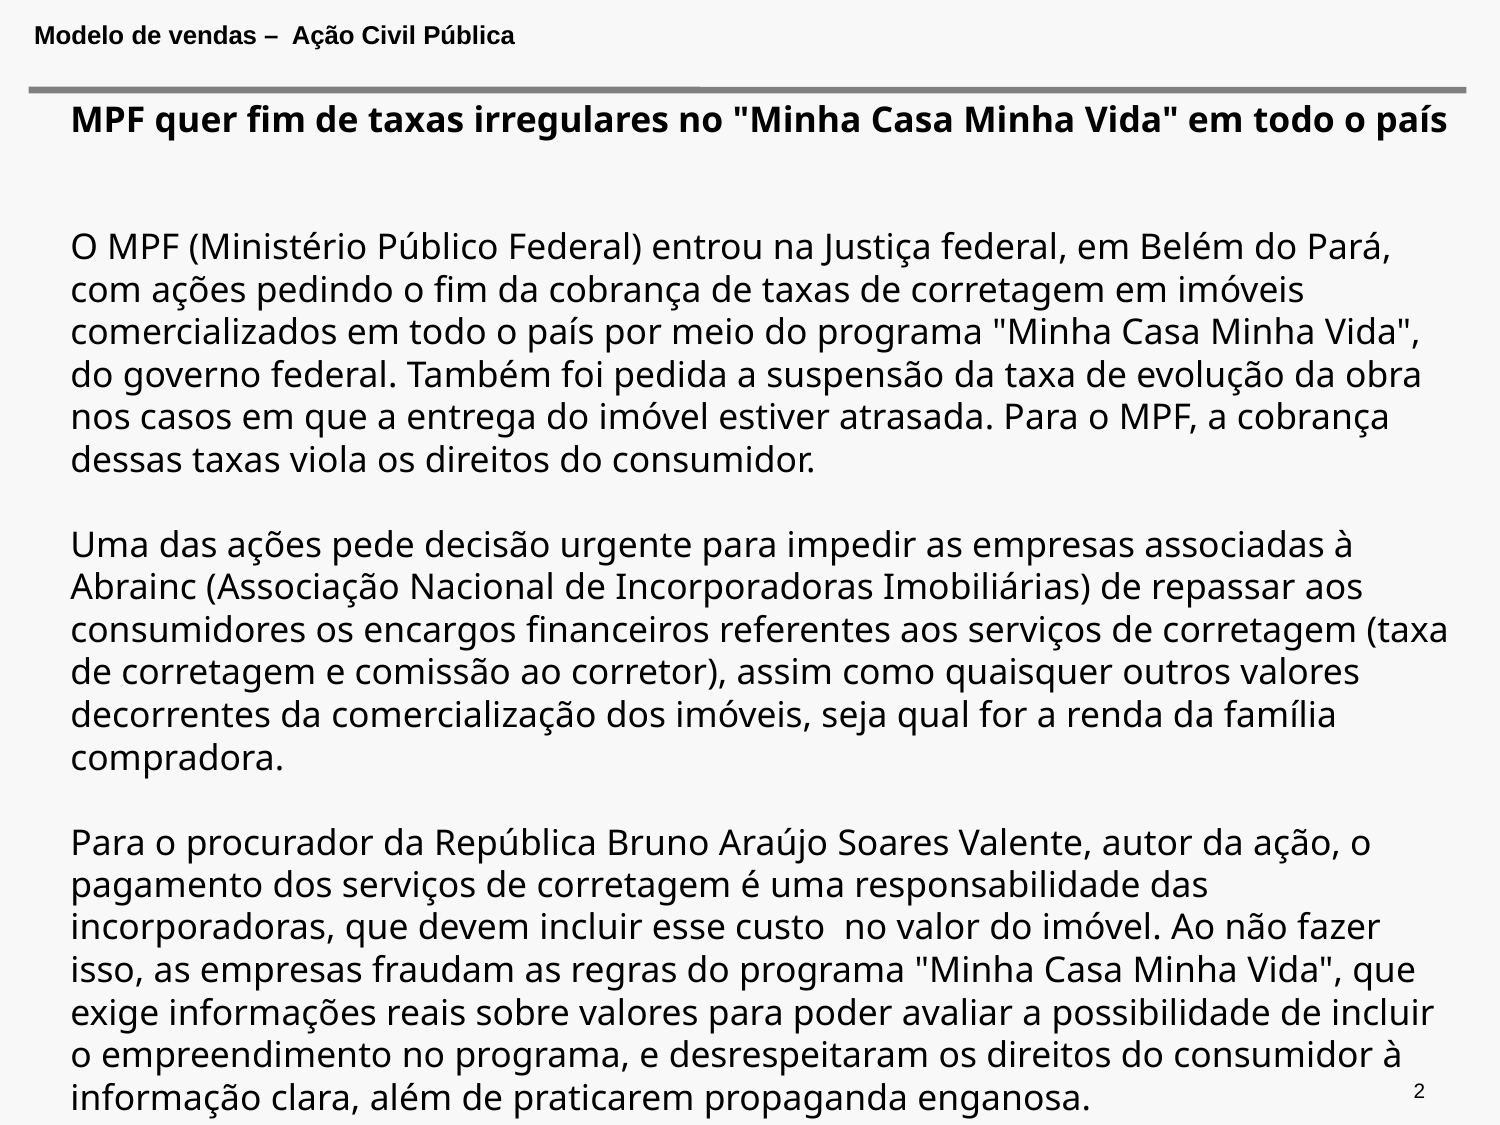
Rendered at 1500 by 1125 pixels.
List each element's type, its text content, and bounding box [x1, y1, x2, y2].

title Modelo de vendas – Ação Civil Pública [33, 22, 1461, 51]
text_box MPF quer fim de taxas irregulares no "Minha Casa Minha Vida" em todo o país O MPF (Ministério Público Federal) entrou na Justiça federal, em Belém do Pará, com ações pedindo o fim da cobrança de taxas de corretagem em imóveis comercializados em todo o país por meio do programa "Minha Casa Minha Vida", do governo federal. Também foi pedida a suspensão da taxa de evolução da obra nos casos em que a entrega do imóvel estiver atrasada. Para o MPF, a cobrança dessas taxas viola os direitos do consumidor. Uma das ações pede decisão urgente para impedir as empresas associadas à Abrainc (Associação Nacional de Incorporadoras Imobiliárias) de repassar aos consumidores os encargos financeiros referentes aos serviços de corretagem (taxa de corretagem e comissão ao corretor), assim como quaisquer outros valores decorrentes da comercialização dos imóveis, seja qual for a renda da família compradora. Para o procurador da República Bruno Araújo Soares Valente, autor da ação, o pagamento dos serviços de corretagem é uma responsabilidade das incorporadoras, que devem incluir esse custo no valor do imóvel. Ao não fazer isso, as empresas fraudam as regras do programa "Minha Casa Minha Vida", que exige informações reais sobre valores para poder avaliar a possibilidade de incluir o empreendimento no programa, e desrespeitaram os direitos do consumidor à informação clara, além de praticarem propaganda enganosa. [55, 89, 1467, 1125]
